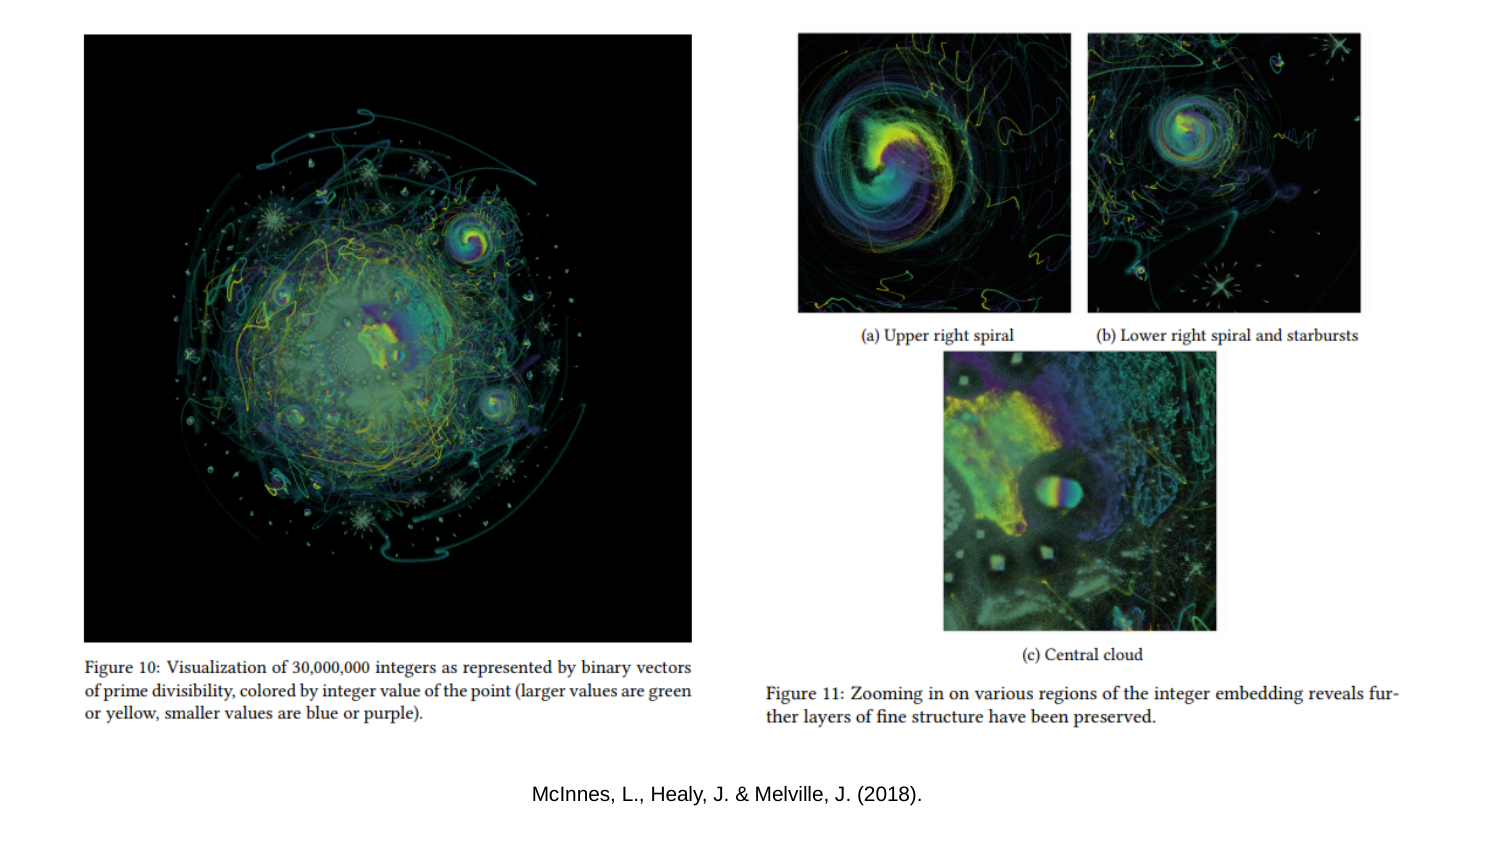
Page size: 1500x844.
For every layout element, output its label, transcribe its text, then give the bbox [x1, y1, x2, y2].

picture [70, 24, 706, 741]
picture [757, 24, 1407, 741]
text_box McInnes, L., Healy, J. & Melville, J. (2018). [430, 765, 1024, 822]
